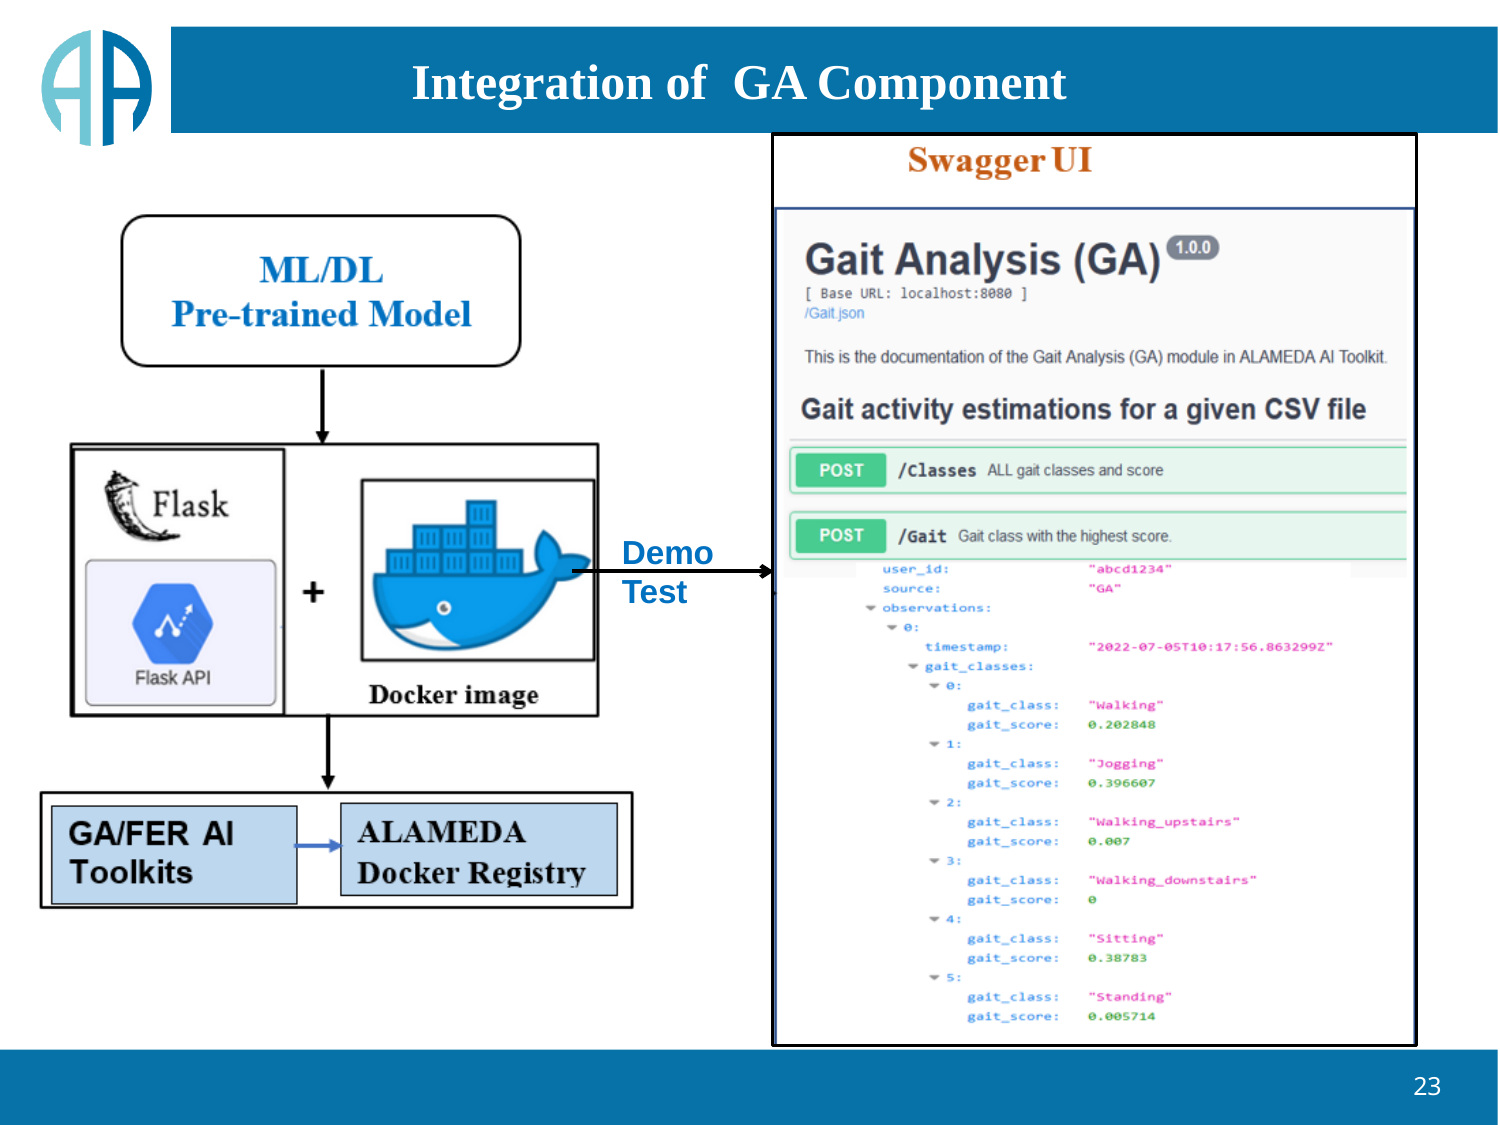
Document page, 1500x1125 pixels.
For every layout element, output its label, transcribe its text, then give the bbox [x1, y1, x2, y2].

picture [114, 47, 139, 87]
text_box Demo Test [660, 523, 740, 570]
title Integration of GA Component [171, 26, 1498, 133]
picture [108, 30, 152, 76]
picture [111, 100, 152, 146]
slide_number 23 [1397, 1057, 1458, 1118]
picture [773, 135, 1415, 1045]
picture [13, 206, 655, 919]
text_box Demo Test [660, 579, 740, 618]
picture [41, 30, 102, 146]
